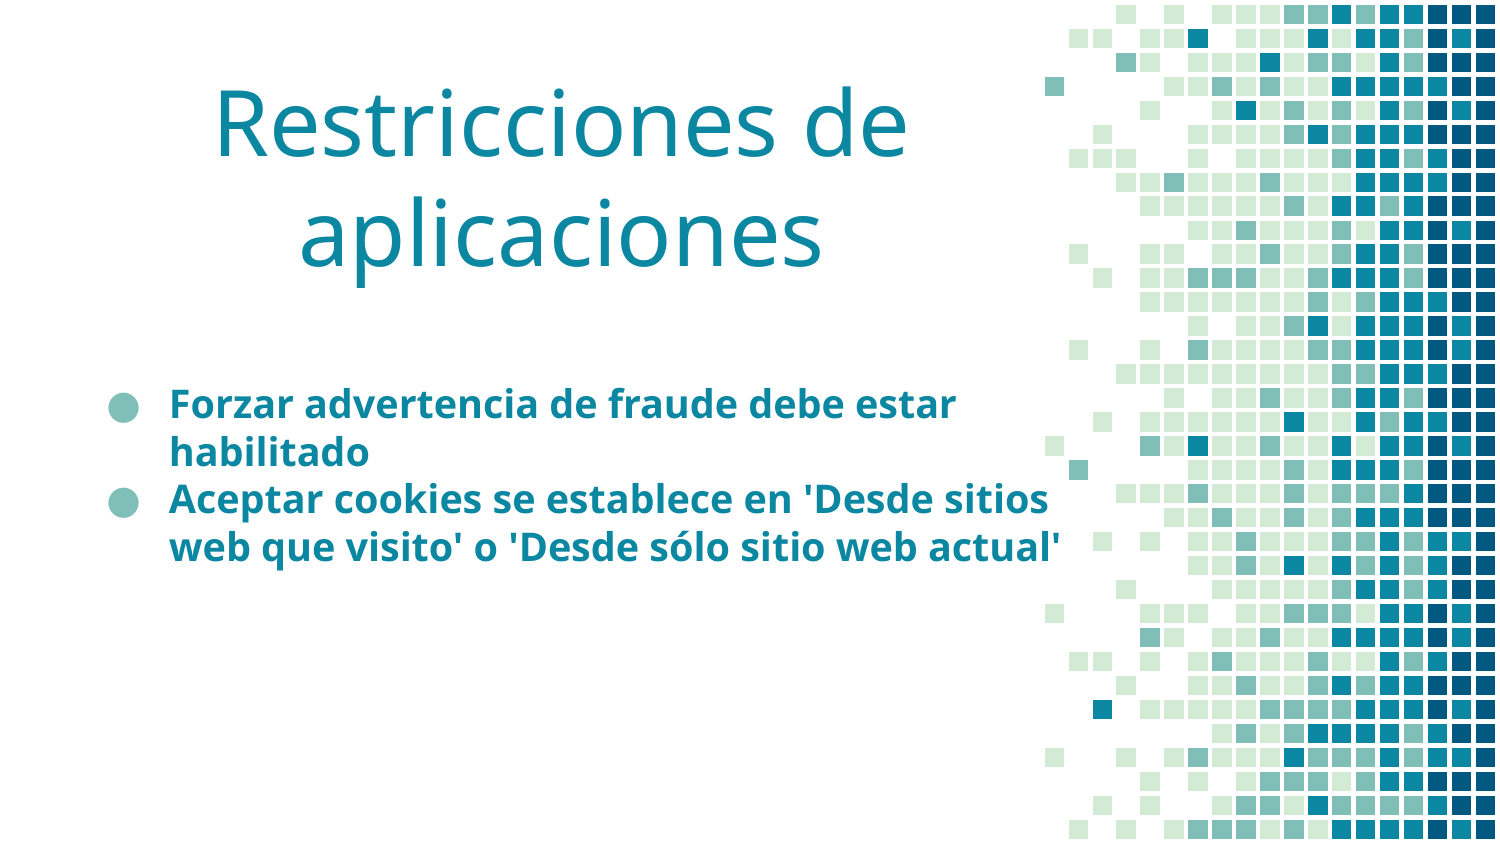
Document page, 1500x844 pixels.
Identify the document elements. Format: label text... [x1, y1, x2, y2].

subtitle Forzar advertencia de fraude debe estar habilitado Aceptar cookies se establece en 'Desde sitios web que visito' o 'Desde sólo sitio web actual' [78, 364, 1081, 614]
title Restricciones de aplicaciones [43, 109, 1081, 300]
